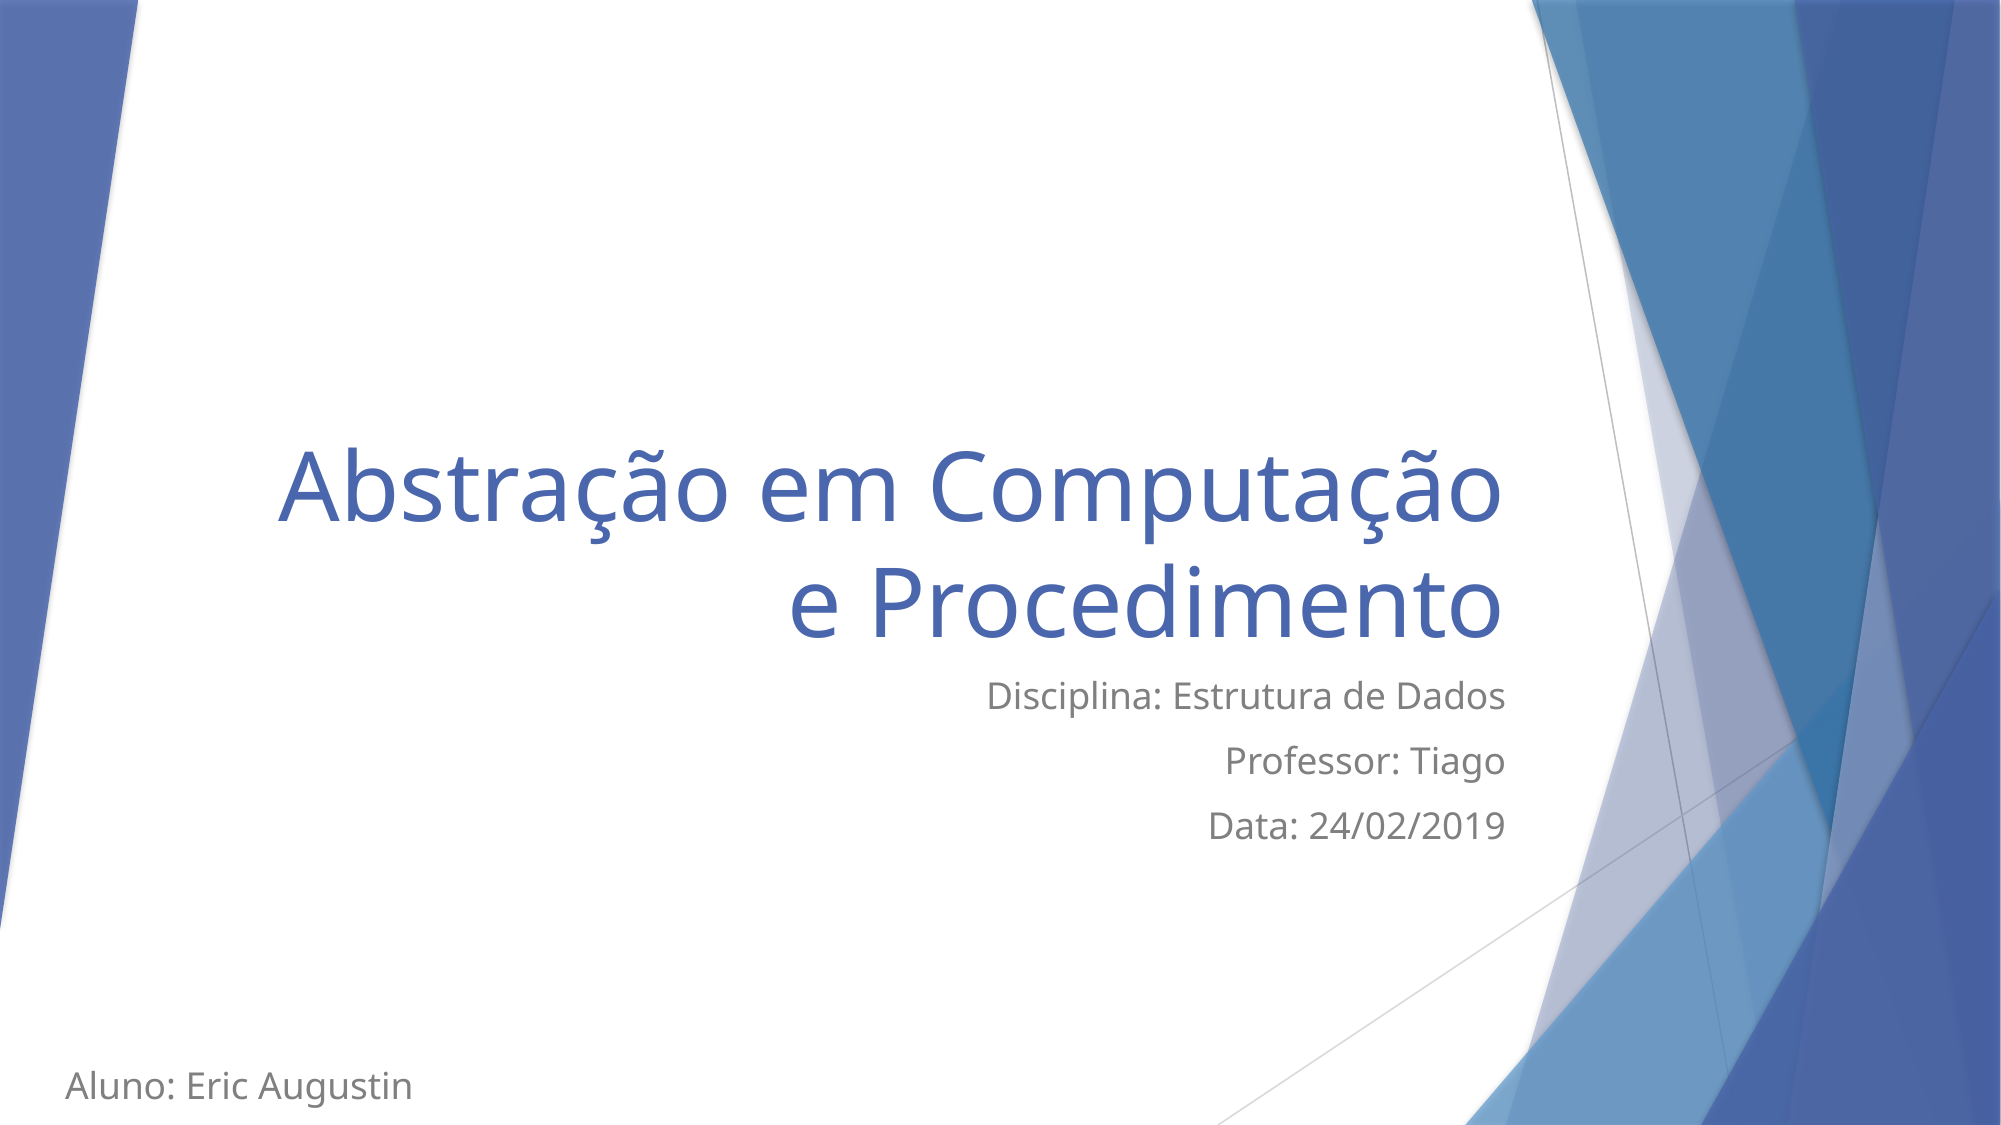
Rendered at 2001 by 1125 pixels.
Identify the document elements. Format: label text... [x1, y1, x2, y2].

subtitle Disciplina: Estrutura de Dados Professor: Tiago Data: 24/02/2019 Aluno: Eric Augustin [50, 664, 1522, 1115]
title Abstração em Computação e Procedimento [247, 394, 1522, 664]
